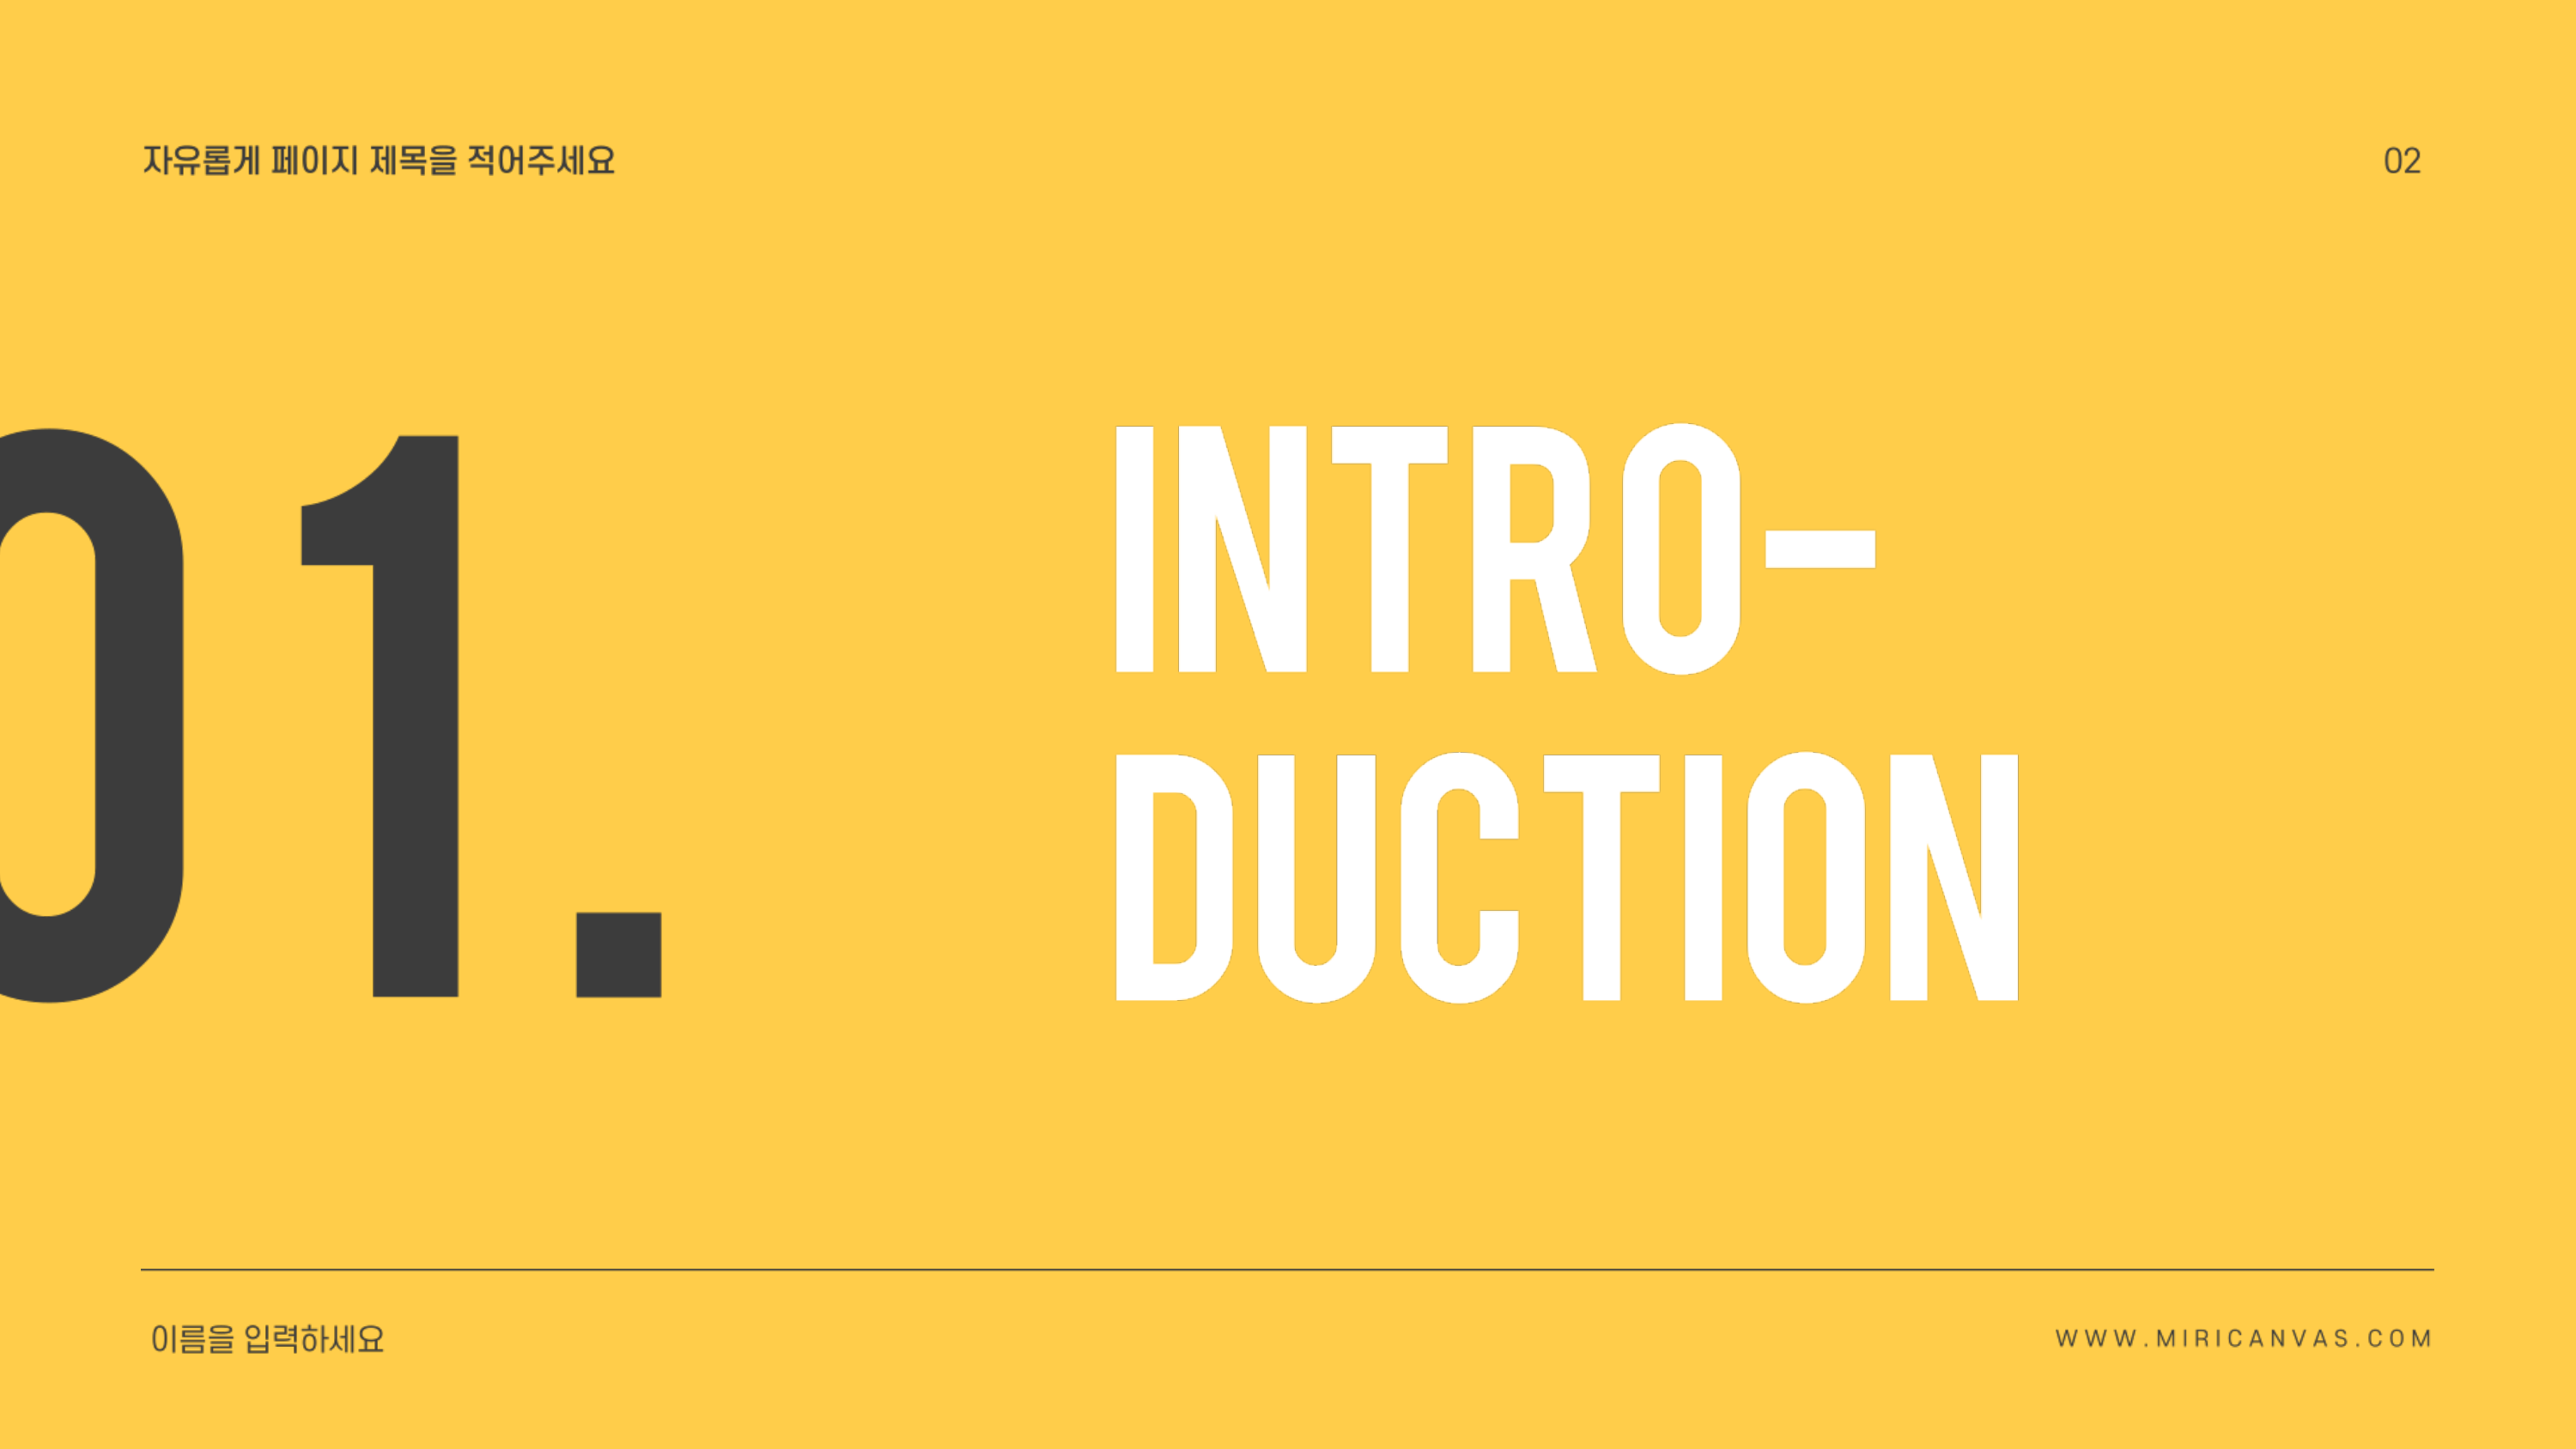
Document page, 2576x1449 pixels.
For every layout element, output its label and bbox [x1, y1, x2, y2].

picture [0, 135, 962, 1293]
picture [146, 1315, 399, 1369]
picture [1061, 298, 2177, 1129]
picture [1926, 1322, 2439, 1358]
picture [2324, 135, 2437, 189]
